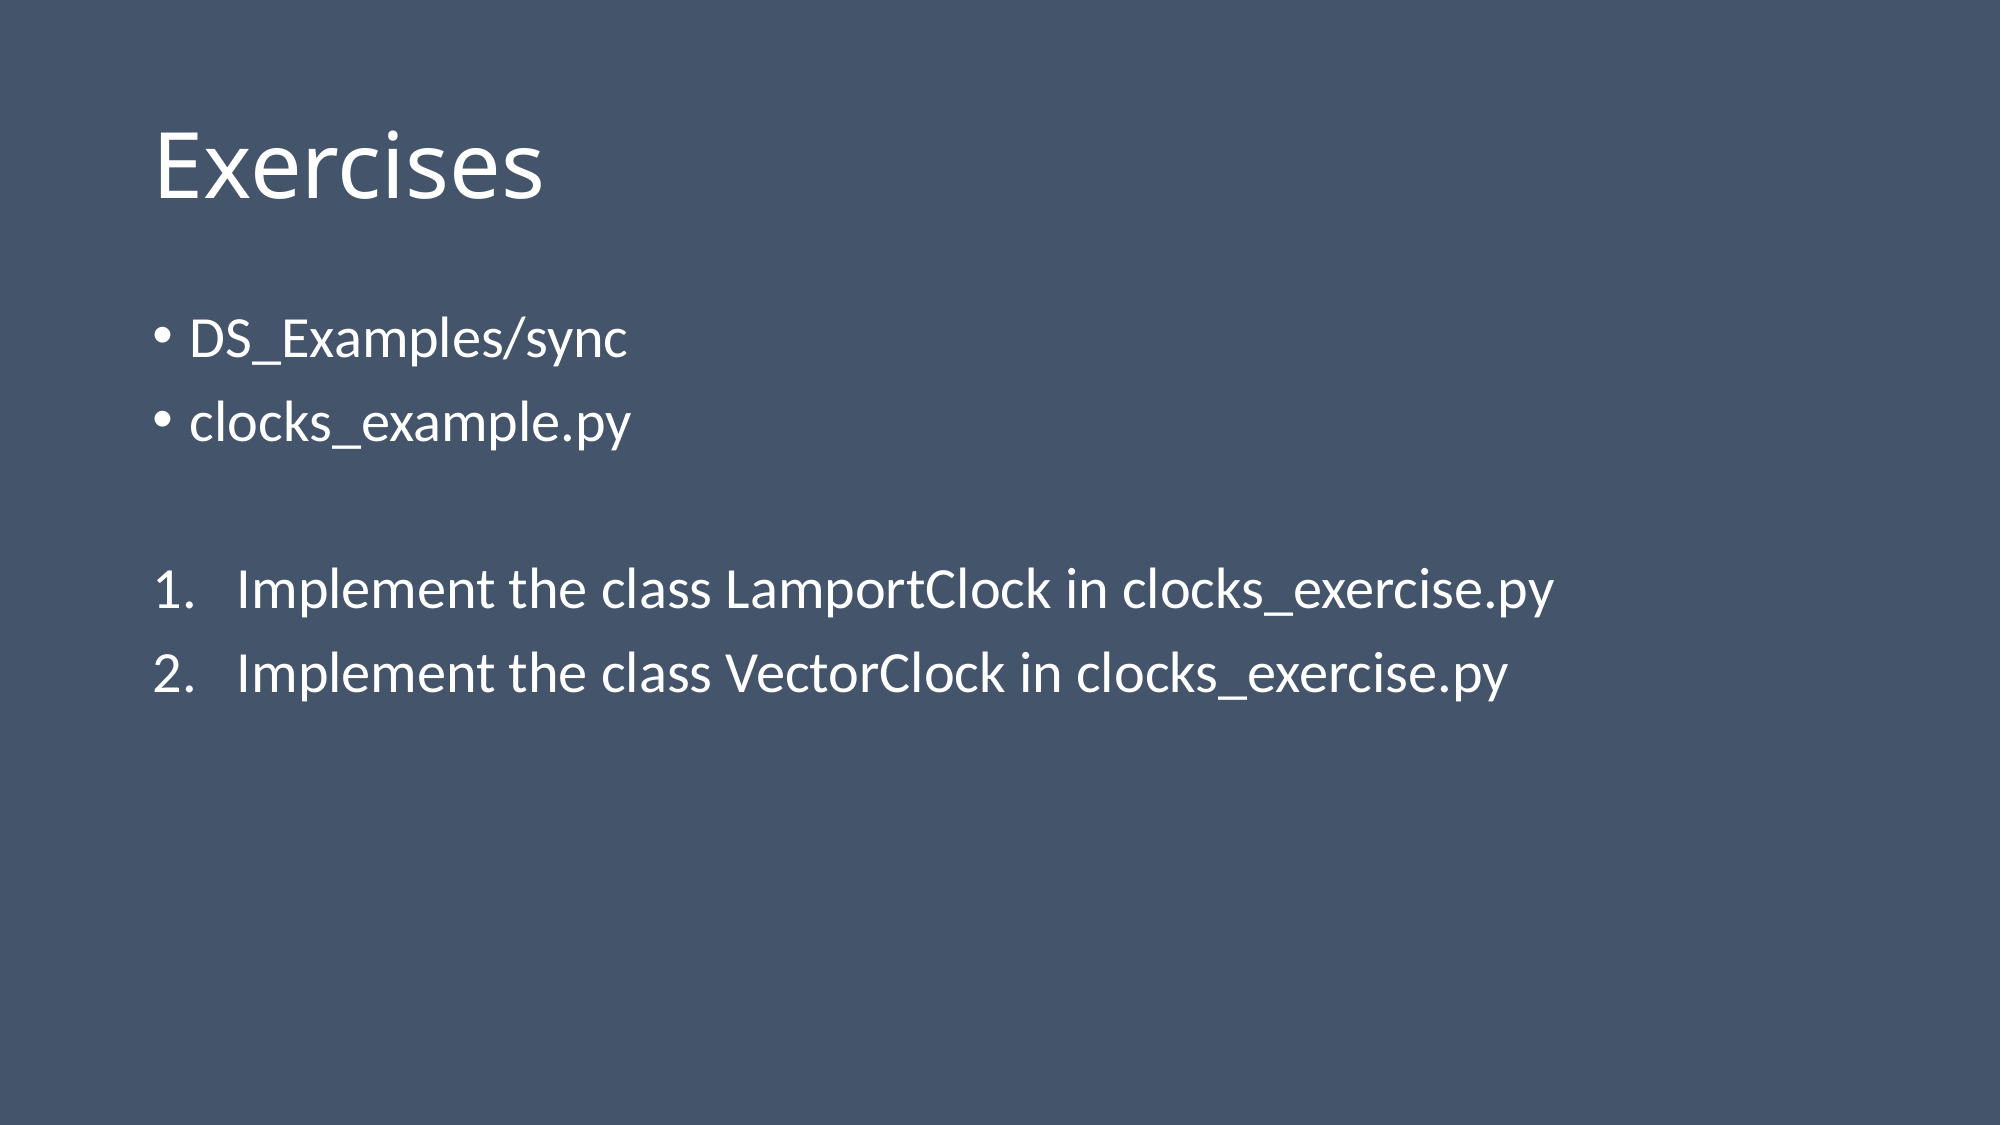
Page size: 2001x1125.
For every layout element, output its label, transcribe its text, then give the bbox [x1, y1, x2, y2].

list DS_Examples/sync clocks_example.py Implement the class LamportClock in clocks_exercise.py Implement the class VectorClock in clocks_exercise.py [137, 299, 1863, 1014]
title Exercises [137, 59, 1863, 278]
